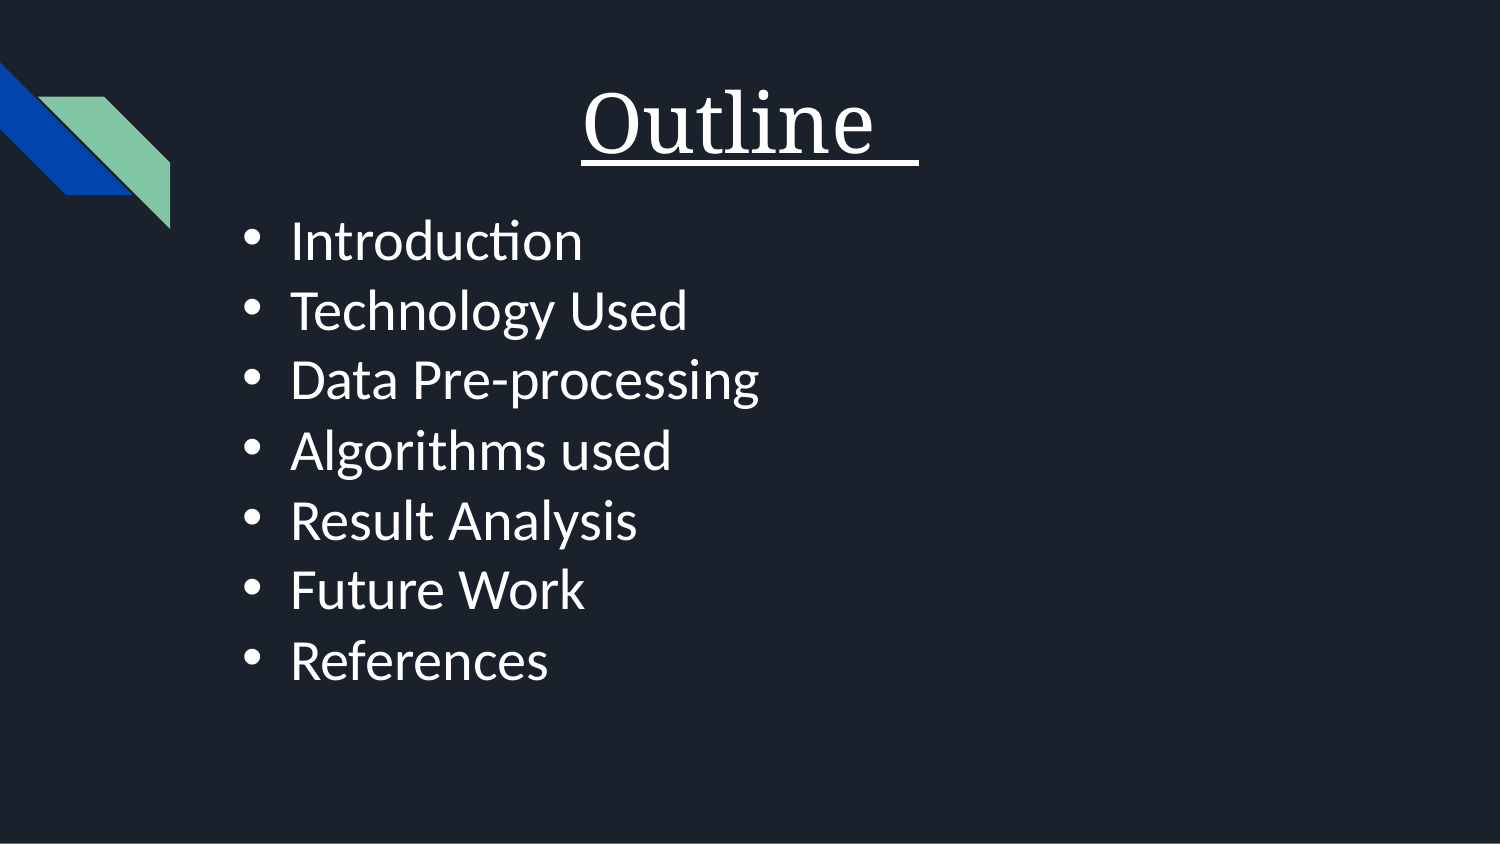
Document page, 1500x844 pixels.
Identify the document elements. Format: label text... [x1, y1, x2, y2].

title Outline [0, 70, 1500, 172]
text_box Introduction Technology Used Data Pre-processing Algorithms used Result Analysis Future Work References [228, 194, 1272, 844]
